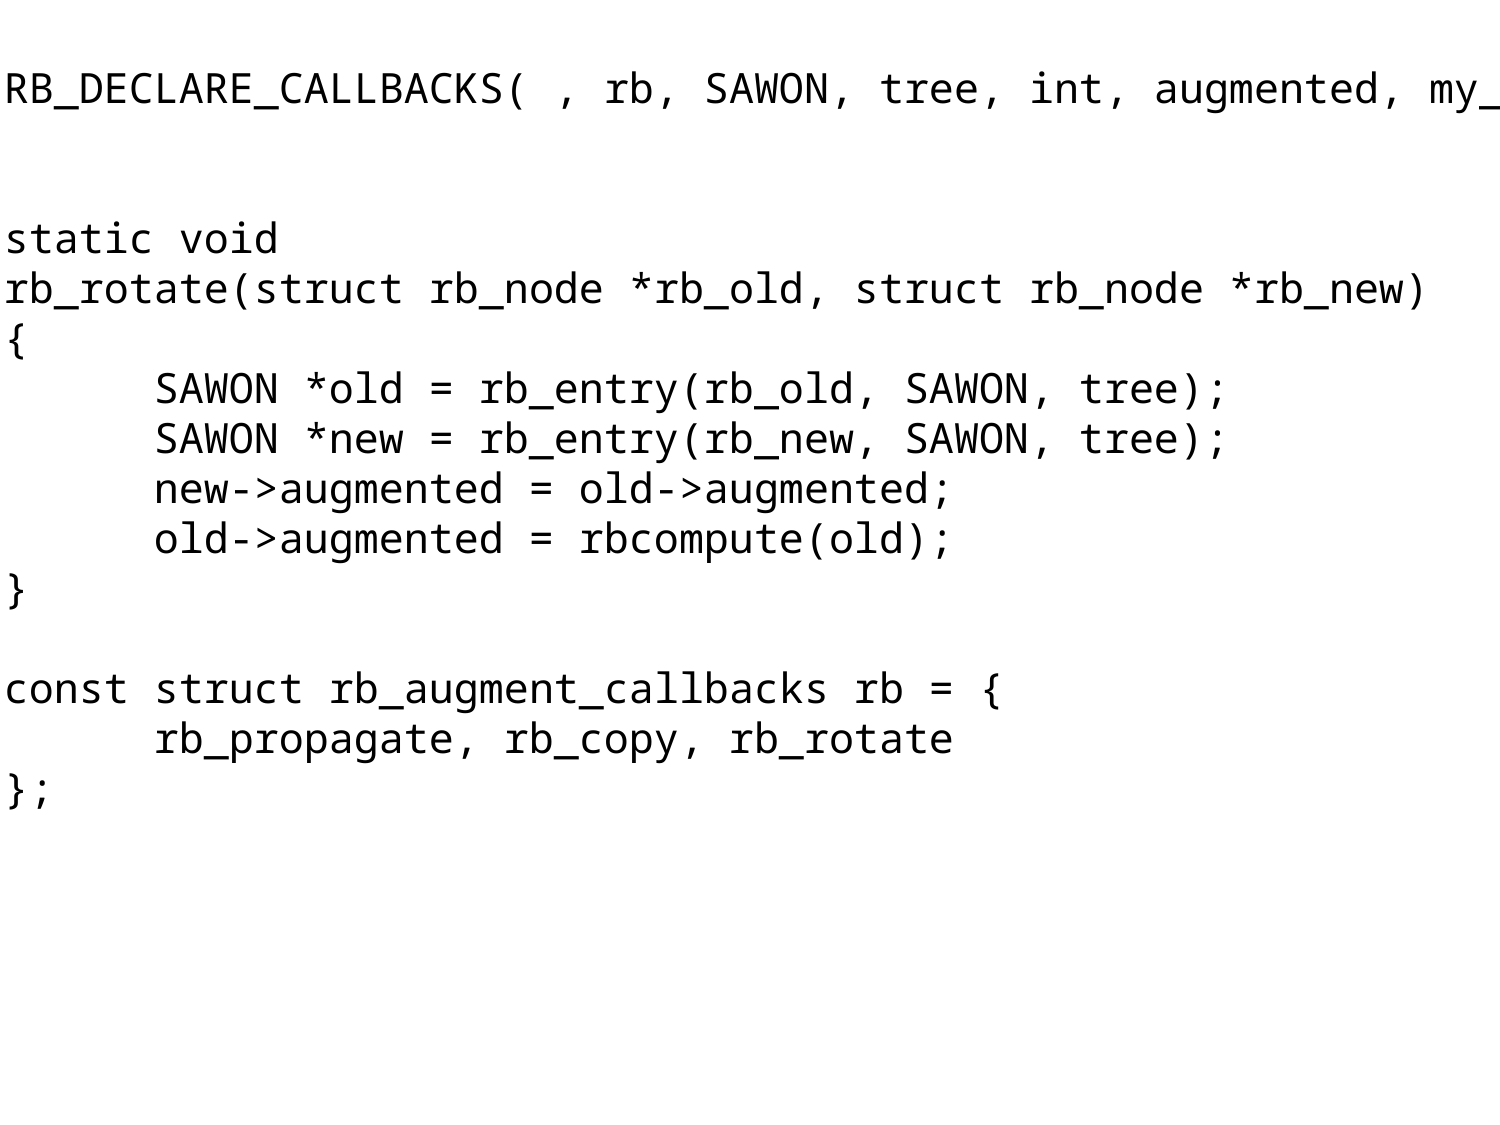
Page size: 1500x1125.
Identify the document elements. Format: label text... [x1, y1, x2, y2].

text_box RB_DECLARE_CALLBACKS( , rb, SAWON, tree, int, augmented, my_compute ) static void rb_rotate(struct rb_node *rb_old, struct rb_node *rb_new) { SAWON *old = rb_entry(rb_old, SAWON, tree); SAWON *new = rb_entry(rb_new, SAWON, tree); new->augmented = old->augmented; old->augmented = rbcompute(old); } const struct rb_augment_callbacks rb = { rb_propagate, rb_copy, rb_rotate }; [0, 54, 1500, 820]
